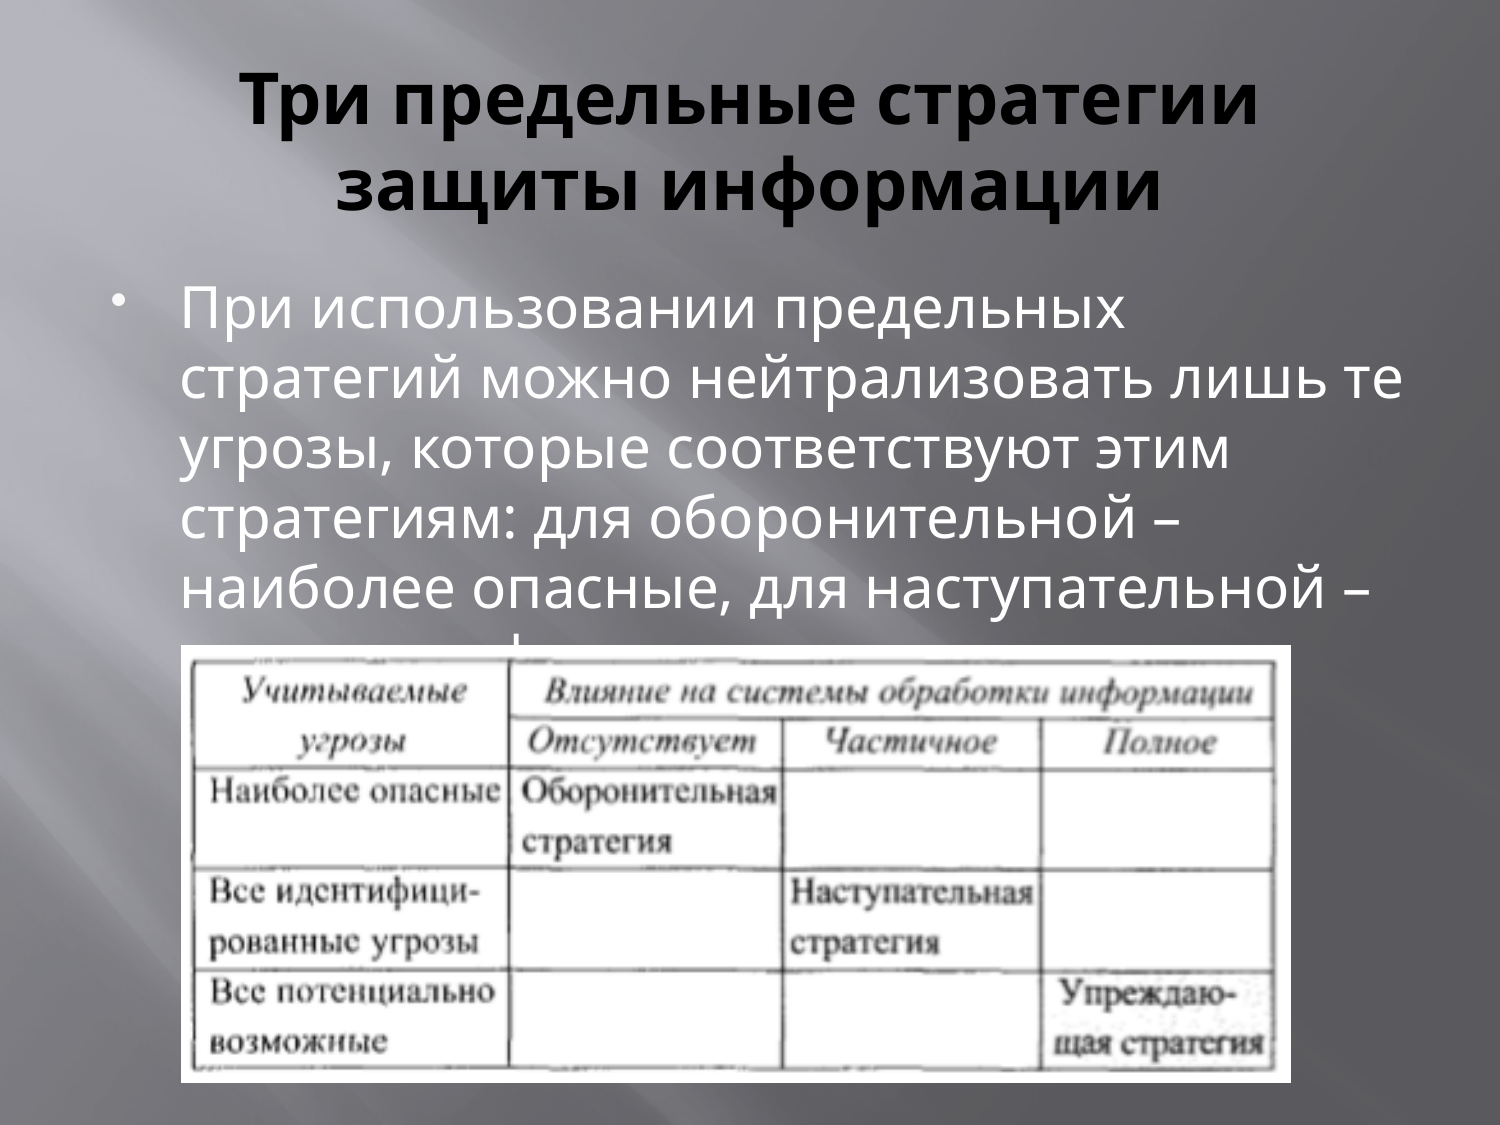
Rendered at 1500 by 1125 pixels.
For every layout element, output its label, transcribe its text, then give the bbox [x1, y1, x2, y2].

picture [180, 644, 1291, 1083]
list При использовании предельных стратегий можно нейтрализовать лишь те угрозы, которые соответствуют этим стратегиям: для оборонительной – наиболее опасные, для наступательной – все идентифицированные и т.д. [75, 262, 1425, 1035]
title Три предельные стратегии защиты информации [75, 45, 1425, 233]
